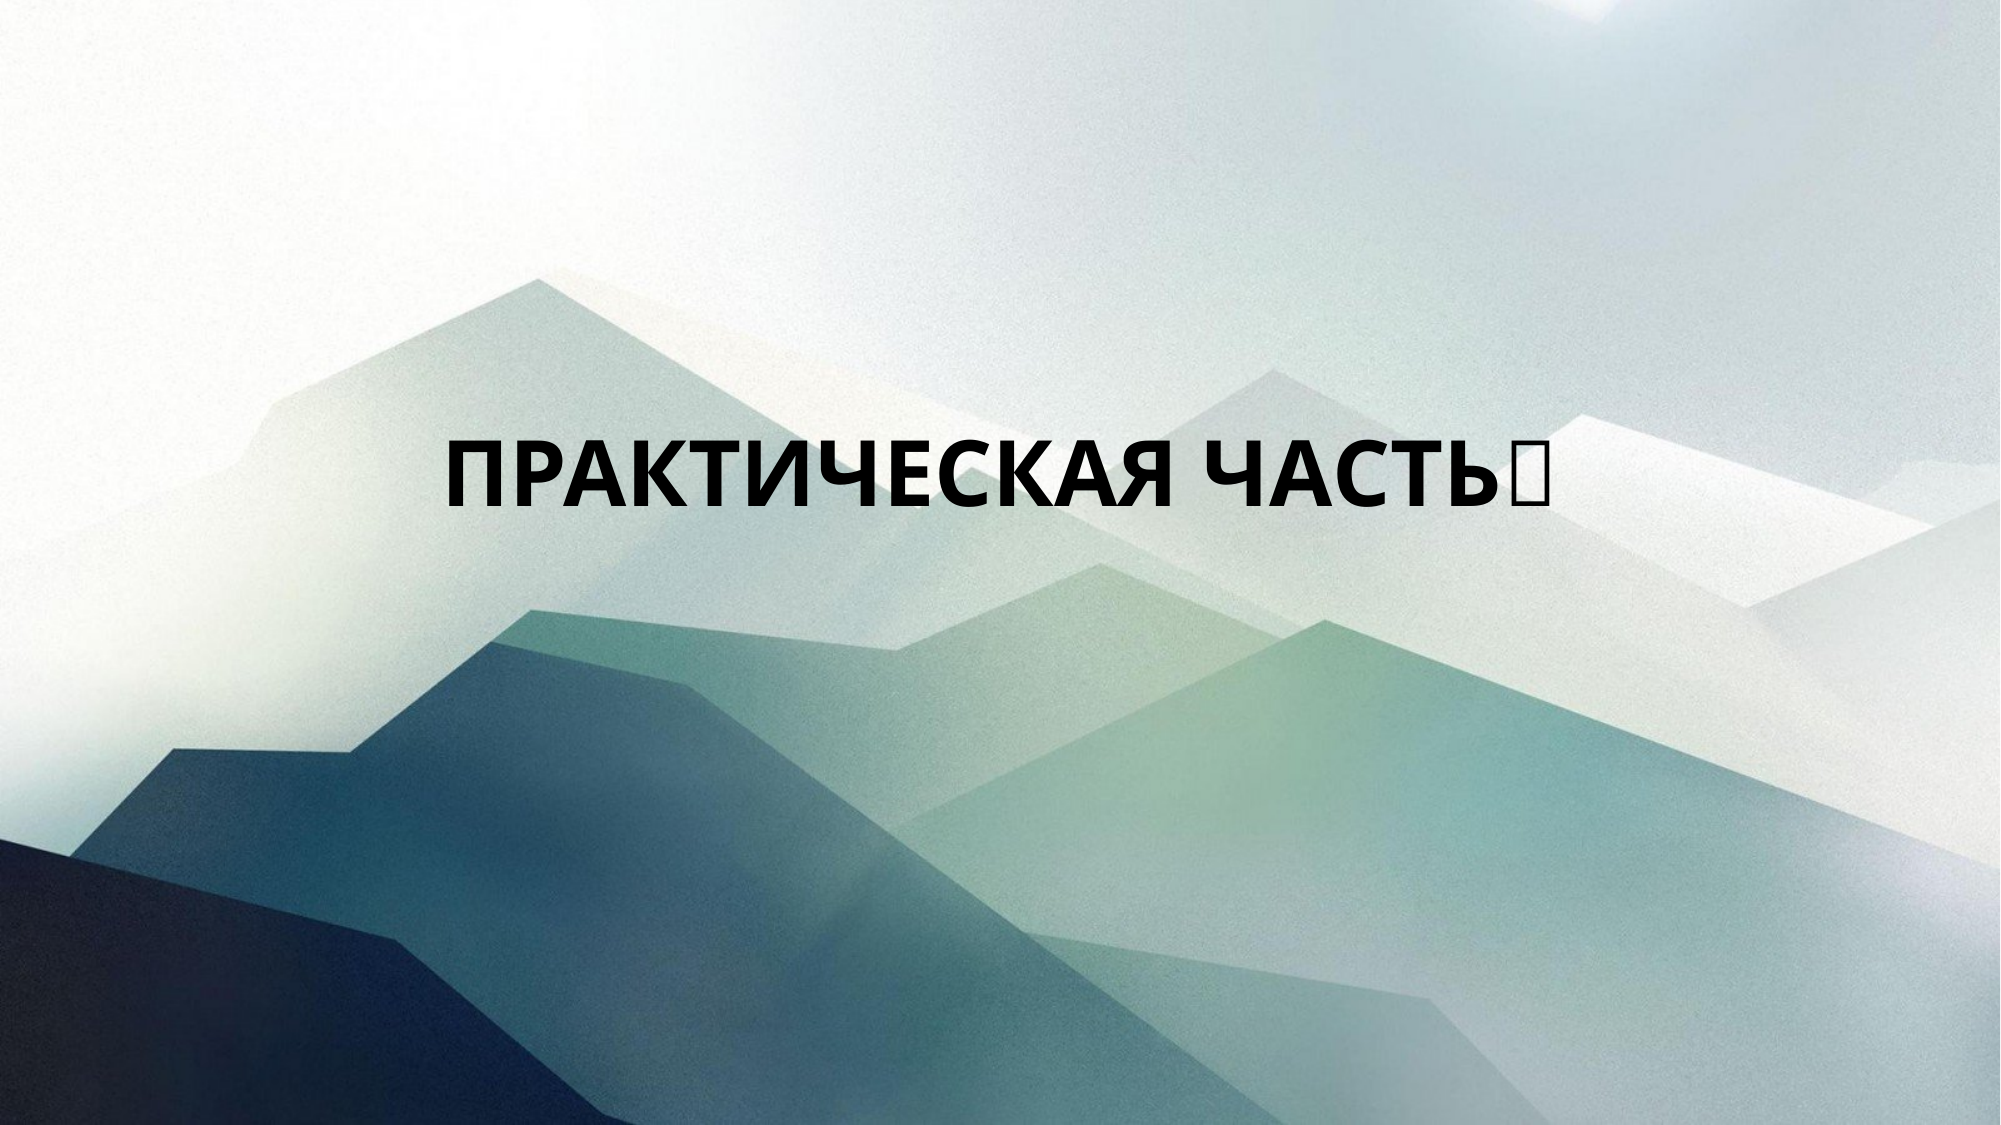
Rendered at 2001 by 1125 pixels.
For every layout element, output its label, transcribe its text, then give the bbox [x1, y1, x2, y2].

title ПРАКТИЧЕСКАЯ ЧАСТЬ [137, 59, 1863, 894]
picture [0, 0, 2001, 1125]
